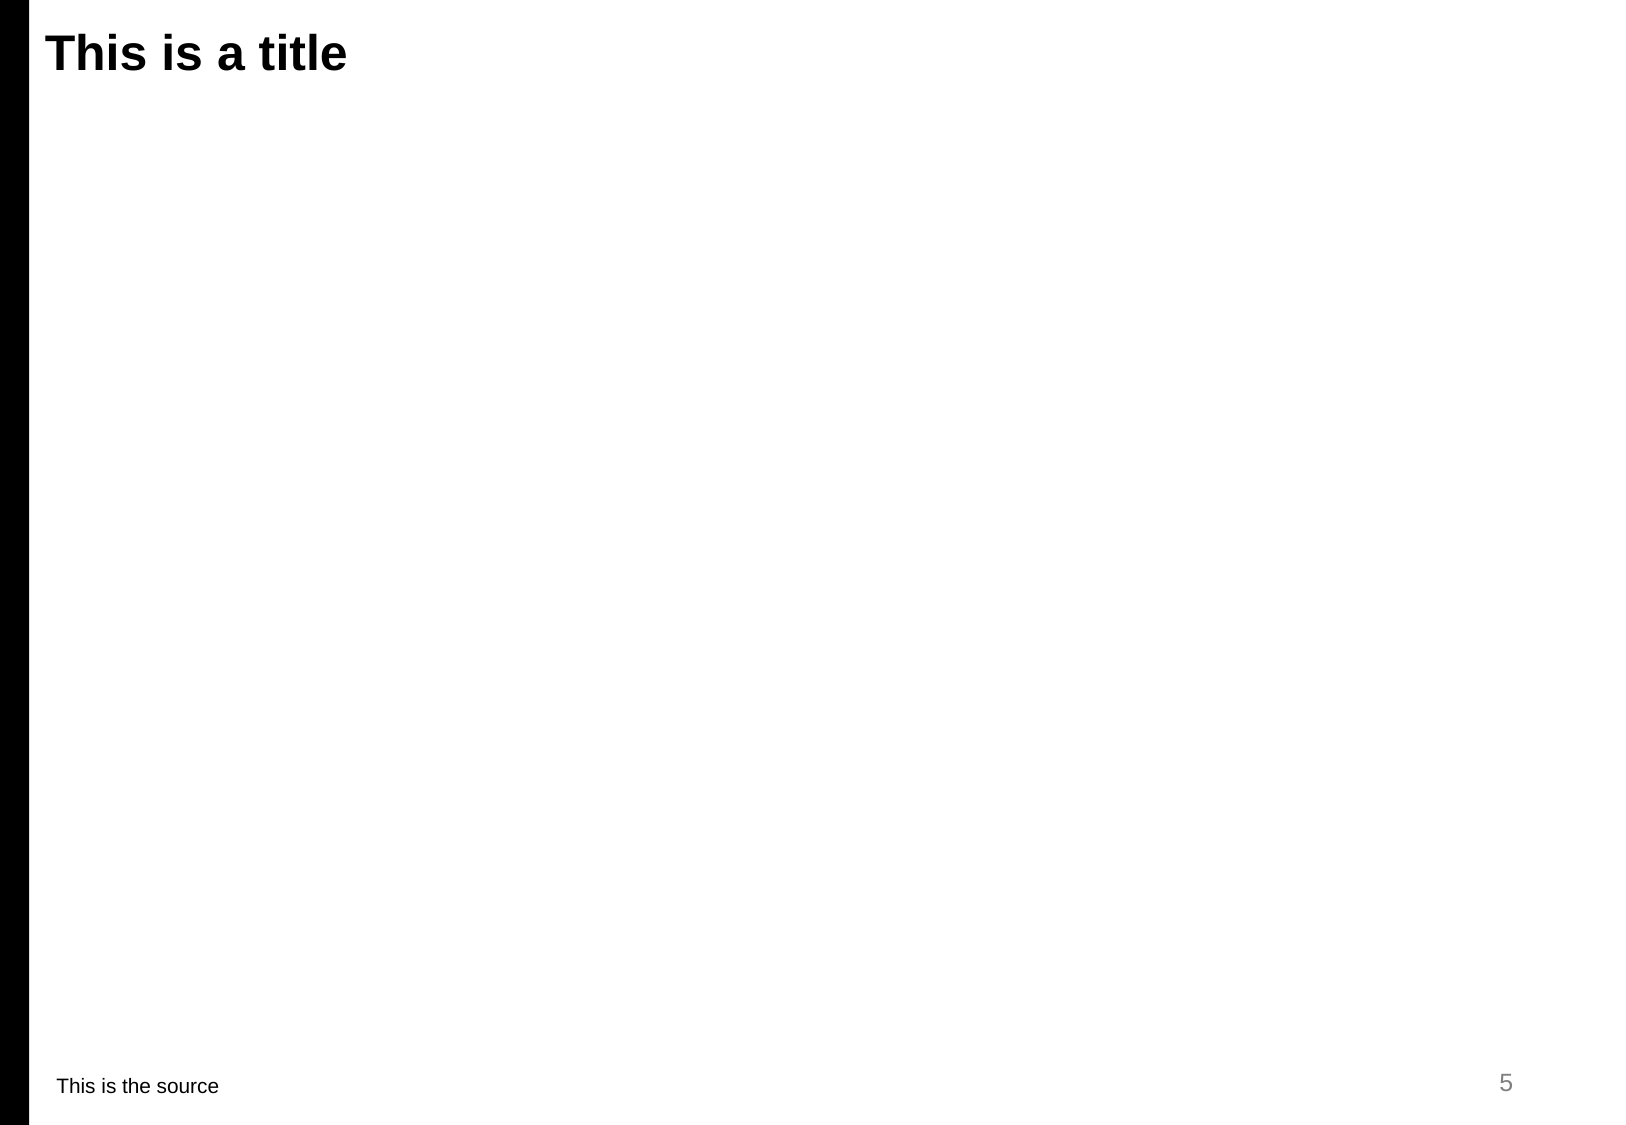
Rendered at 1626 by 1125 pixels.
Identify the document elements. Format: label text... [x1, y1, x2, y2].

title This is a title [44, 27, 1554, 82]
list This is the source [56, 1072, 1303, 1098]
